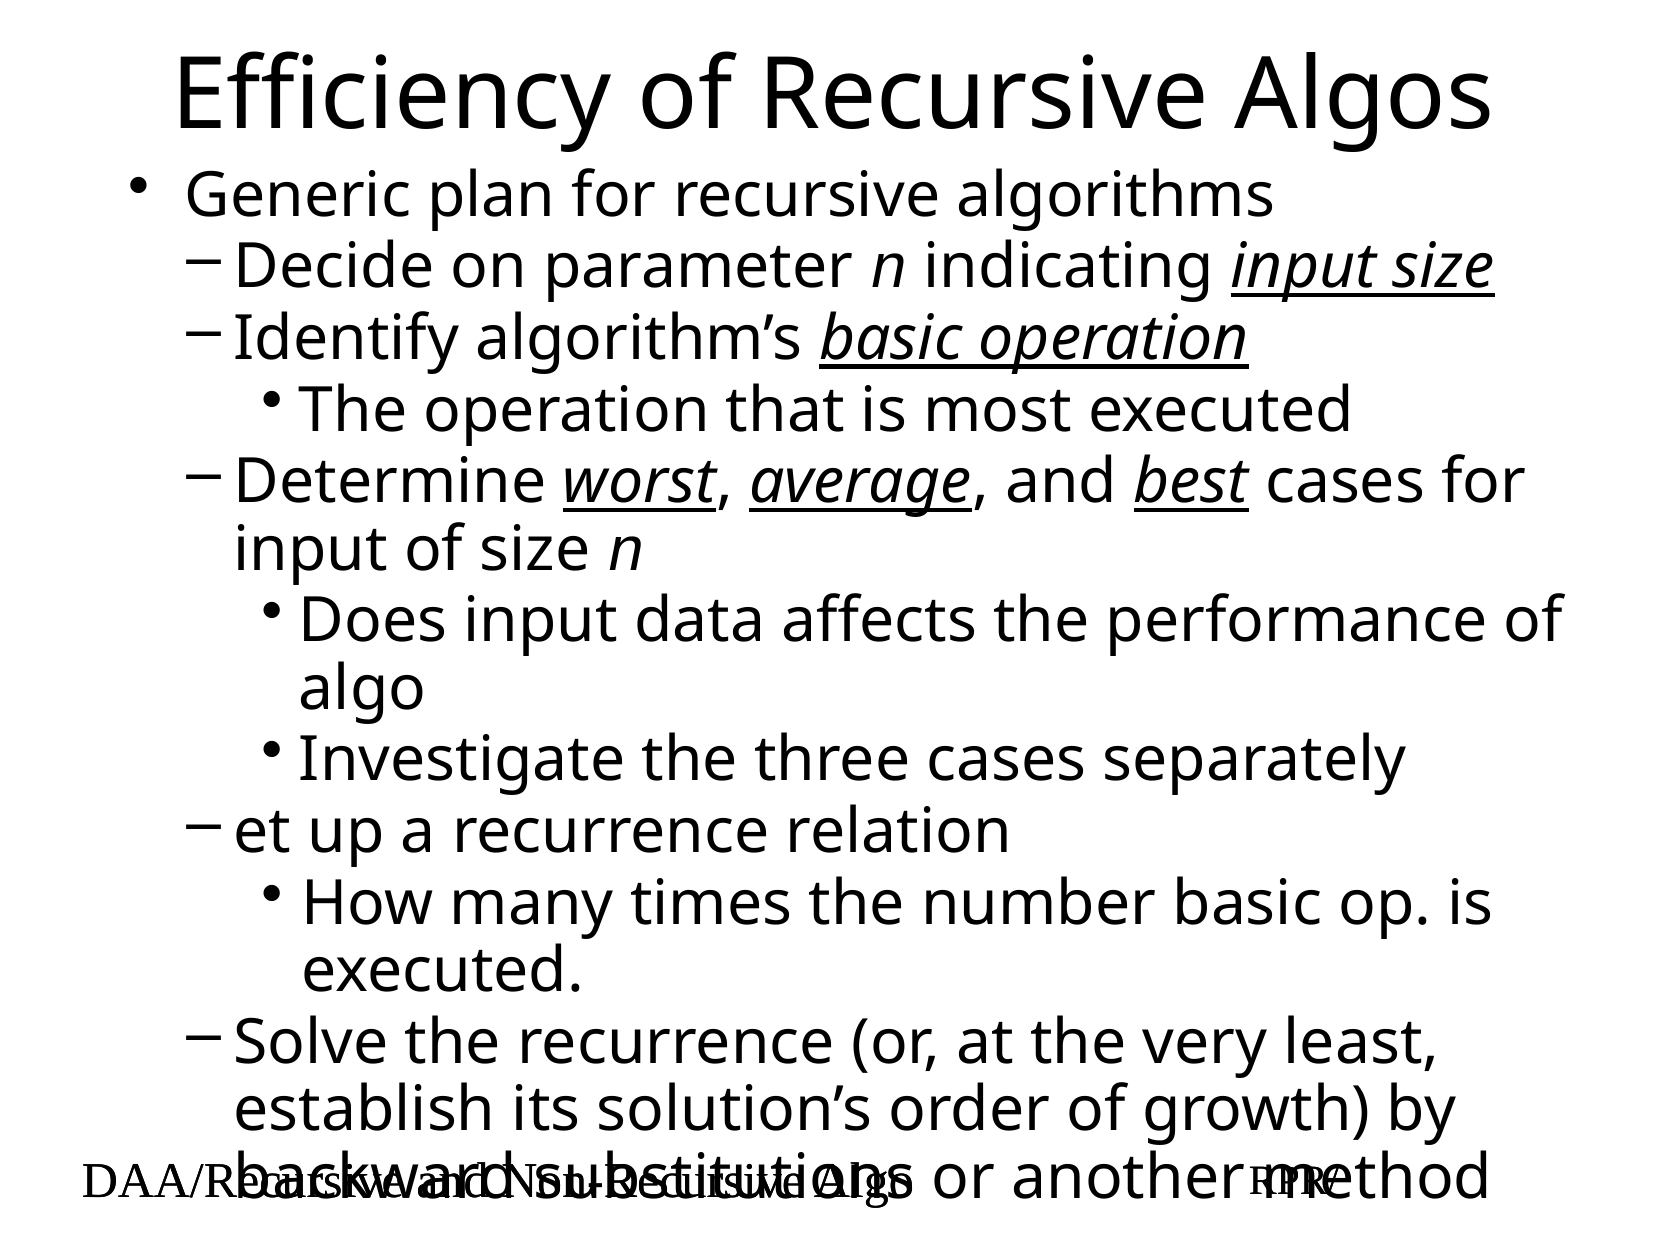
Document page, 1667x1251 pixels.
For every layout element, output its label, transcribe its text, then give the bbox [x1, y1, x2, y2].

slide_number [1457, 1145, 1557, 1210]
text_box RPR/ [1233, 1144, 1354, 1211]
title Efficiency of Recursive Algos [124, 9, 1543, 153]
text_box DAA/Recursive and Non-Recursive Algo [66, 1139, 930, 1217]
list Generic plan for recursive algorithms Decide on parameter n indicating input size Identify algorithm’s basic operation The operation that is most executed Determine worst, average, and best cases for input of size n Does input data affects the performance of algo Investigate the three cases separately et up a recurrence relation How many times the number basic op. is executed. Solve the recurrence (or, at the very least, establish its solution’s order of growth) by backward substitutions or another method [112, 153, 1619, 1121]
